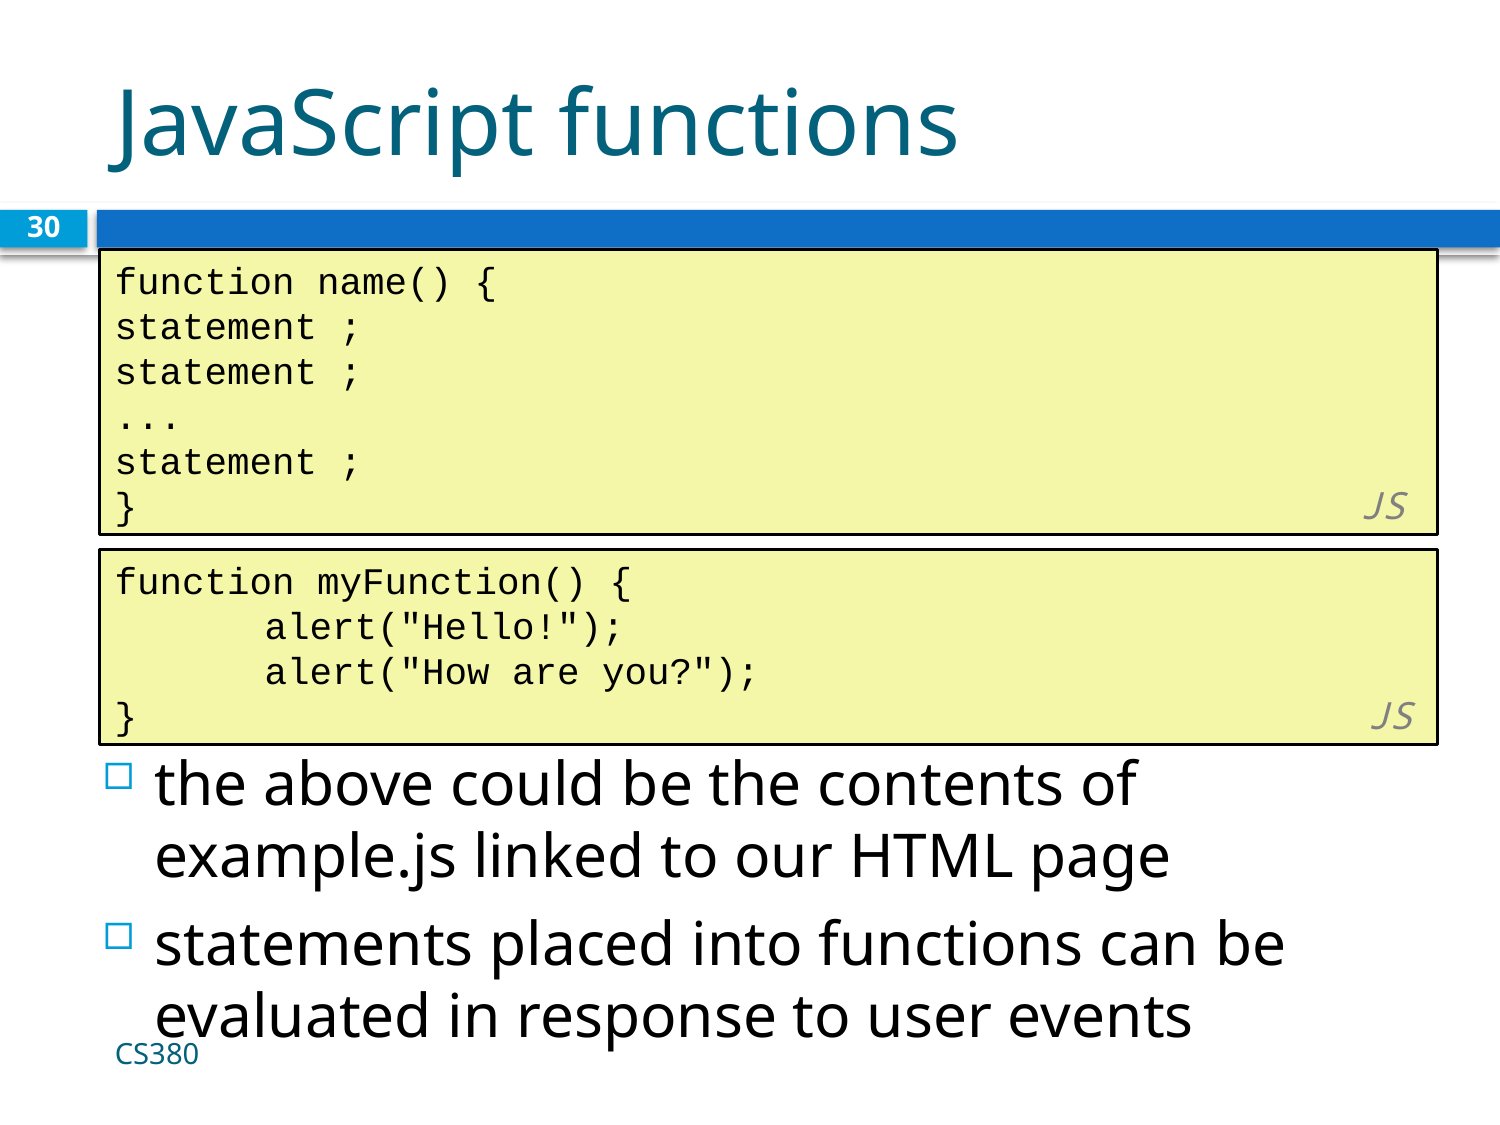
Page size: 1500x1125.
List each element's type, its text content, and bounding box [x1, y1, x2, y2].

text_box the above could be the contents of example.js linked to our HTML page statements placed into functions can be evaluated in response to user events [87, 737, 1425, 938]
text_box function name() { statement ; statement ; ... statement ; } JS [99, 249, 1438, 535]
text_box function myFunction() { alert("Hello!"); alert("How are you?"); } JS [99, 549, 1438, 745]
footer CS380 [99, 1025, 990, 1085]
title JavaScript functions [100, 37, 1439, 201]
slide_number 30 [0, 208, 88, 249]
